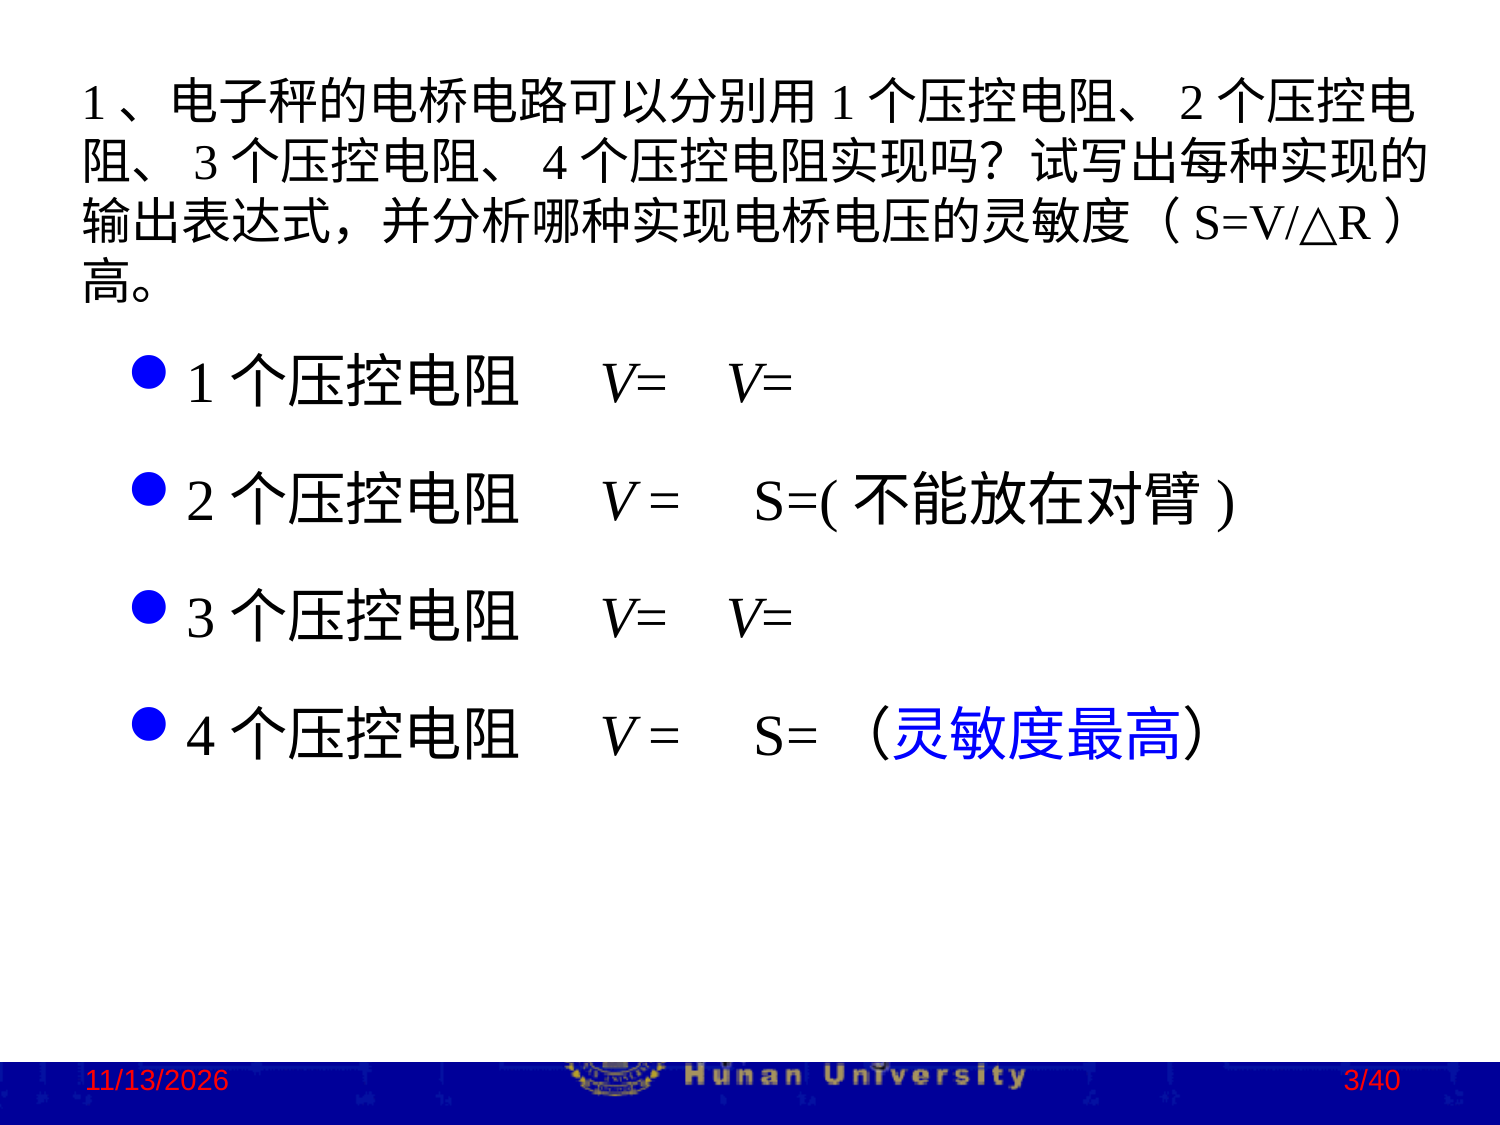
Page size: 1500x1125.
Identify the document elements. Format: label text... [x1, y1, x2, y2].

slide_number 3/40 [1103, 1028, 1416, 1104]
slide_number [69, 1028, 383, 1104]
picture [0, 1062, 1500, 1125]
text_box 1、电子秤的电桥电路可以分别用1个压控电阻、2个压控电阻、3个压控电阻、4个压控电阻实现吗？试写出每种实现的输出表达式，并分析哪种实现电桥电压的灵敏度（S=V/△R）高。 [66, 62, 1450, 318]
